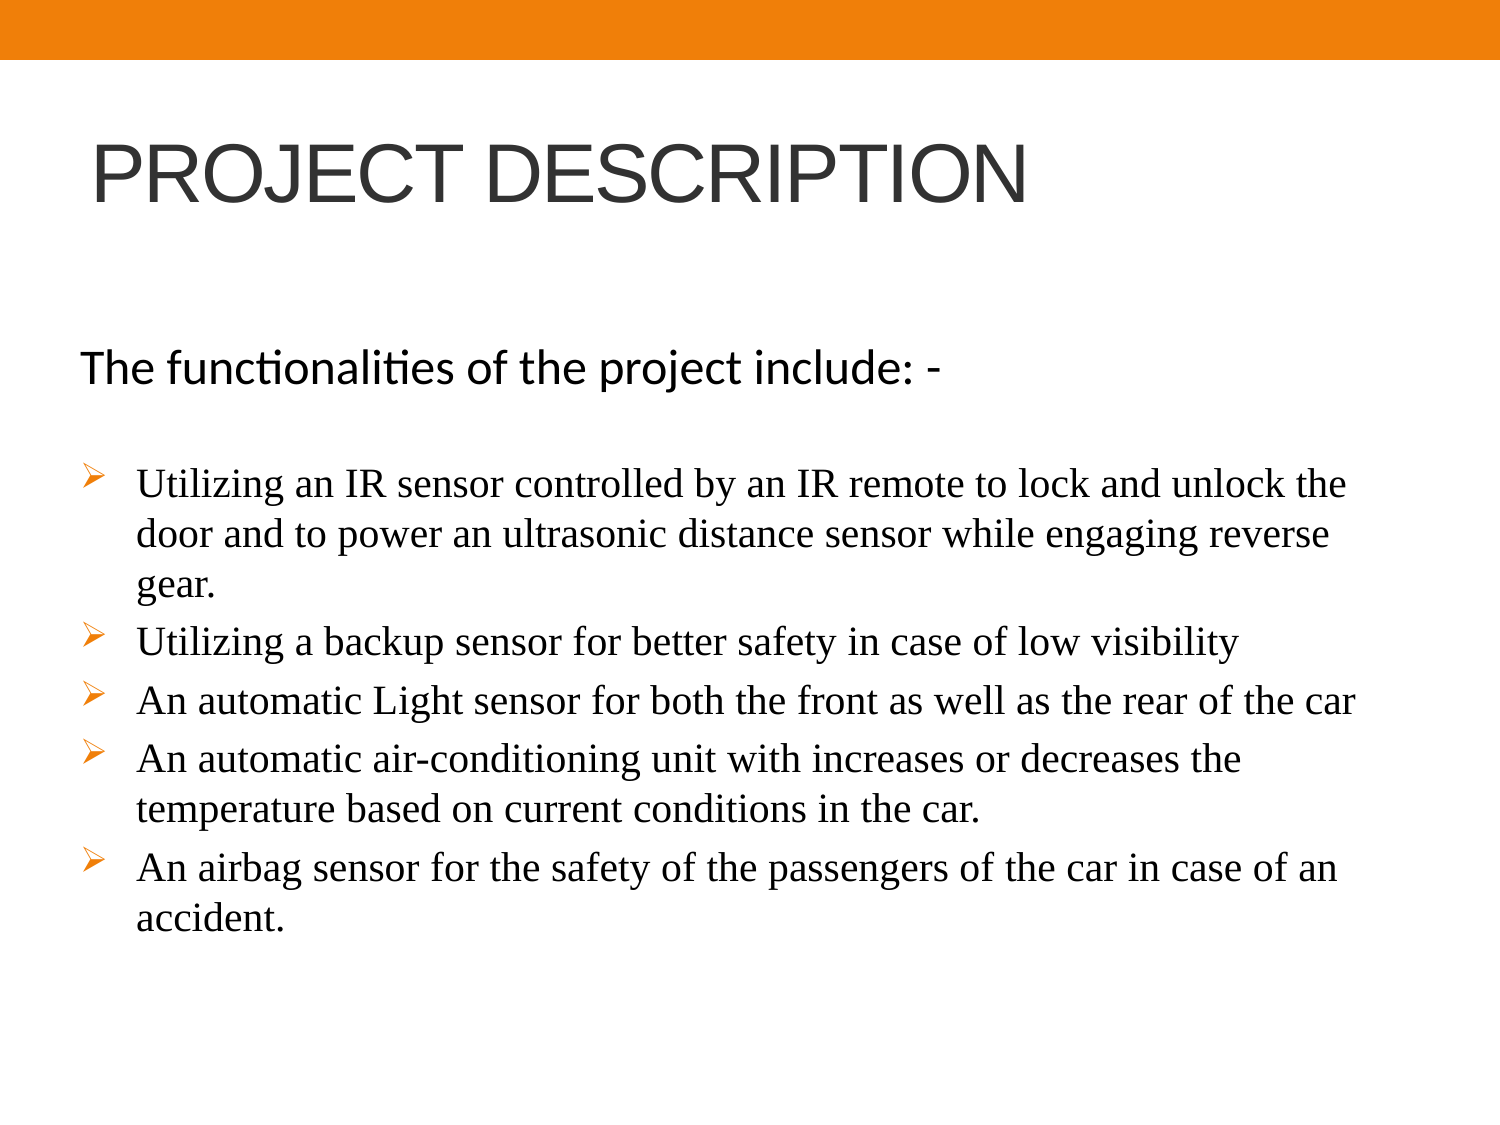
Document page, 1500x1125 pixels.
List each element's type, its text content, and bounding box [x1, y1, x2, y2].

title PROJECT DESCRIPTION [75, 87, 1425, 250]
list The functionalities of the project include: - Utilizing an IR sensor controlled by an IR remote to lock and unlock the door and to power an ultrasonic distance sensor while engaging reverse gear. Utilizing a backup sensor for better safety in case of low visibility An automatic Light sensor for both the front as well as the rear of the car An automatic air-conditioning unit with increases or decreases the temperature based on current conditions in the car. An airbag sensor for the safety of the passengers of the car in case of an accident. [64, 267, 1415, 1068]
